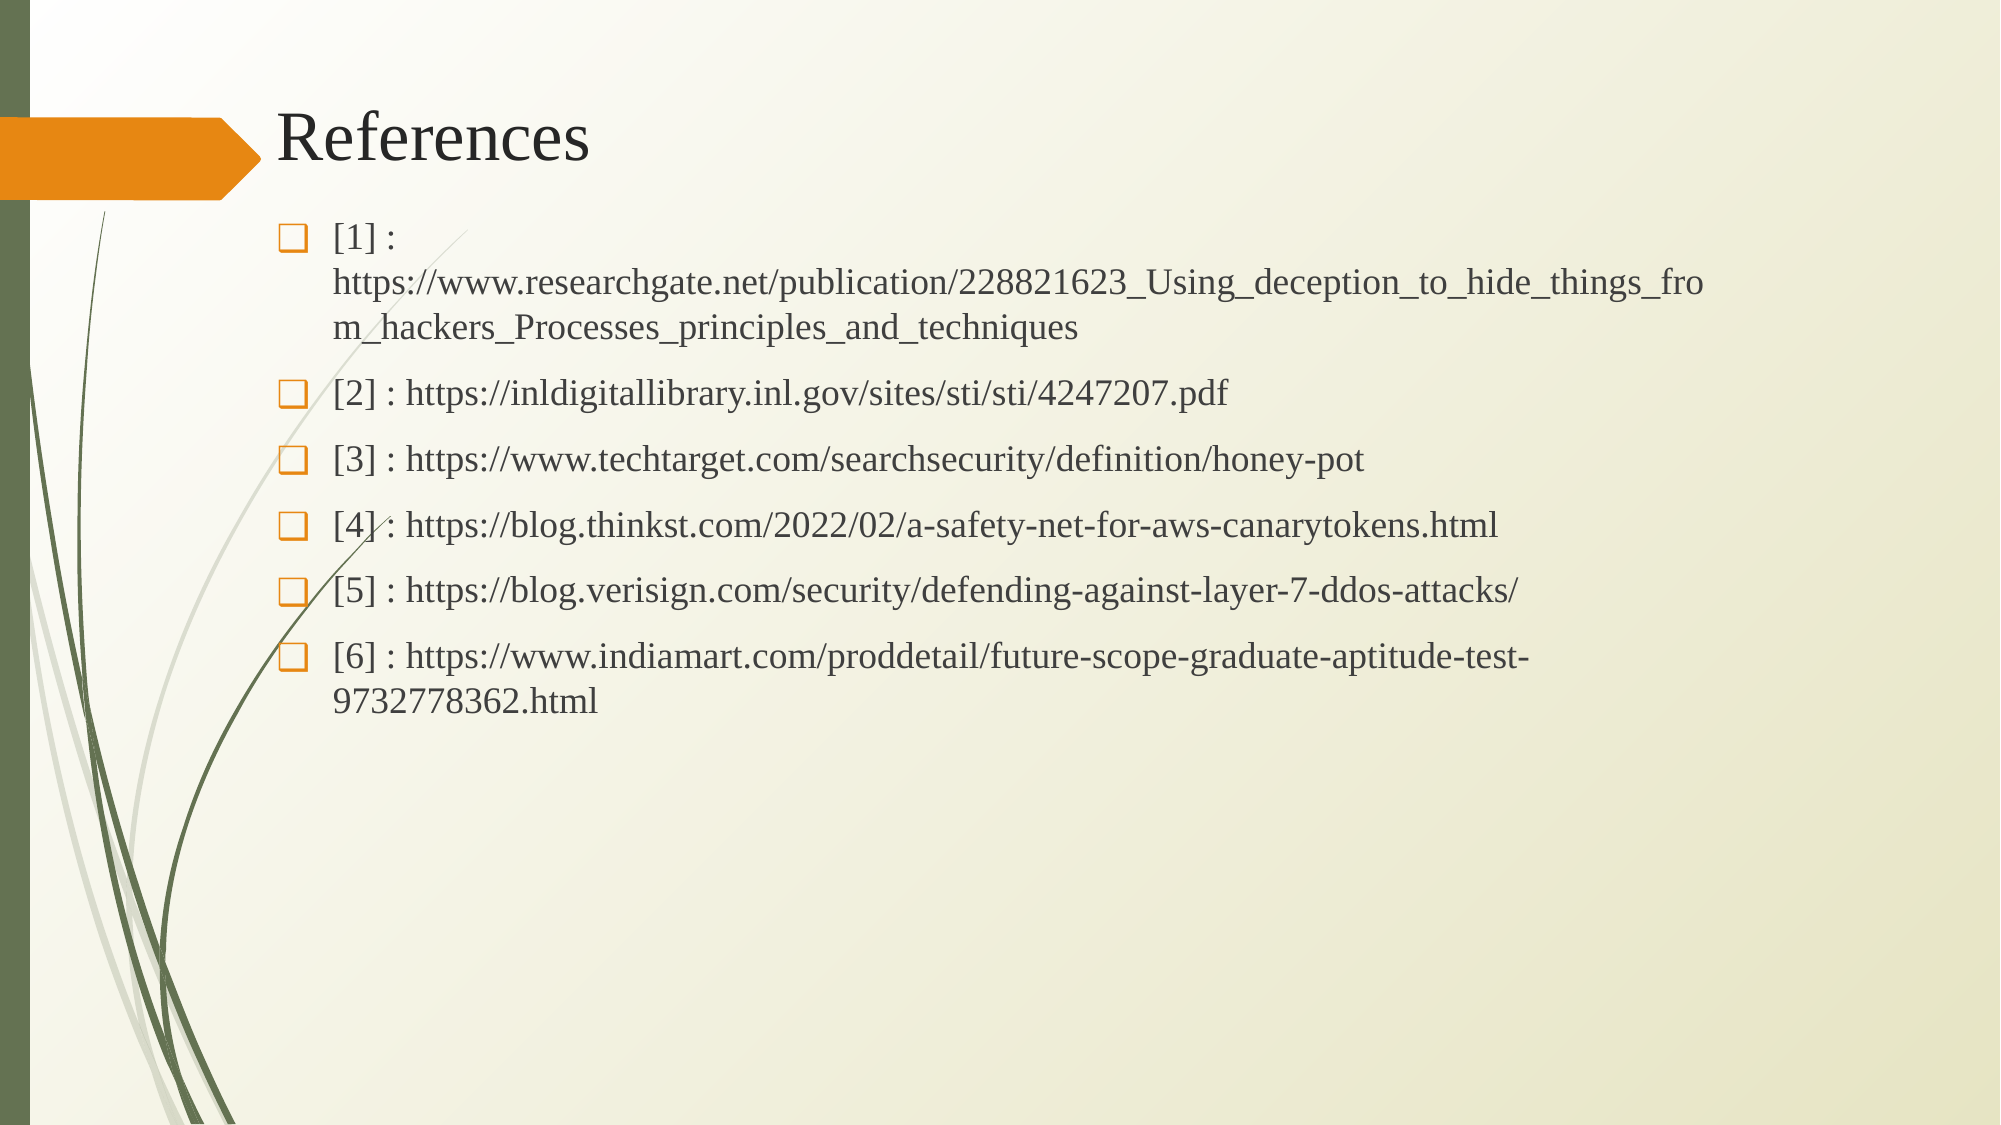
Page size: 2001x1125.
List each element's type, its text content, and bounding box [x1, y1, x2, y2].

list [1] : https://www.researchgate.net/publication/228821623_Using_deception_to_hide_things_from_hackers_Processes_principles_and_techniques [2] : https://inldigitallibrary.inl.gov/sites/sti/sti/4247207.pdf [3] : https://www.techtarget.com/searchsecurity/definition/honey-pot [4] : https://blog.thinkst.com/2022/02/a-safety-net-for-aws-canarytokens.html [5] : https://blog.verisign.com/security/defending-against-layer-7-ddos-attacks/ [6] : https://www.indiamart.com/proddetail/future-scope-graduate-aptitude-test-9732778362.html [261, 204, 1725, 852]
title References [261, 82, 1724, 188]
